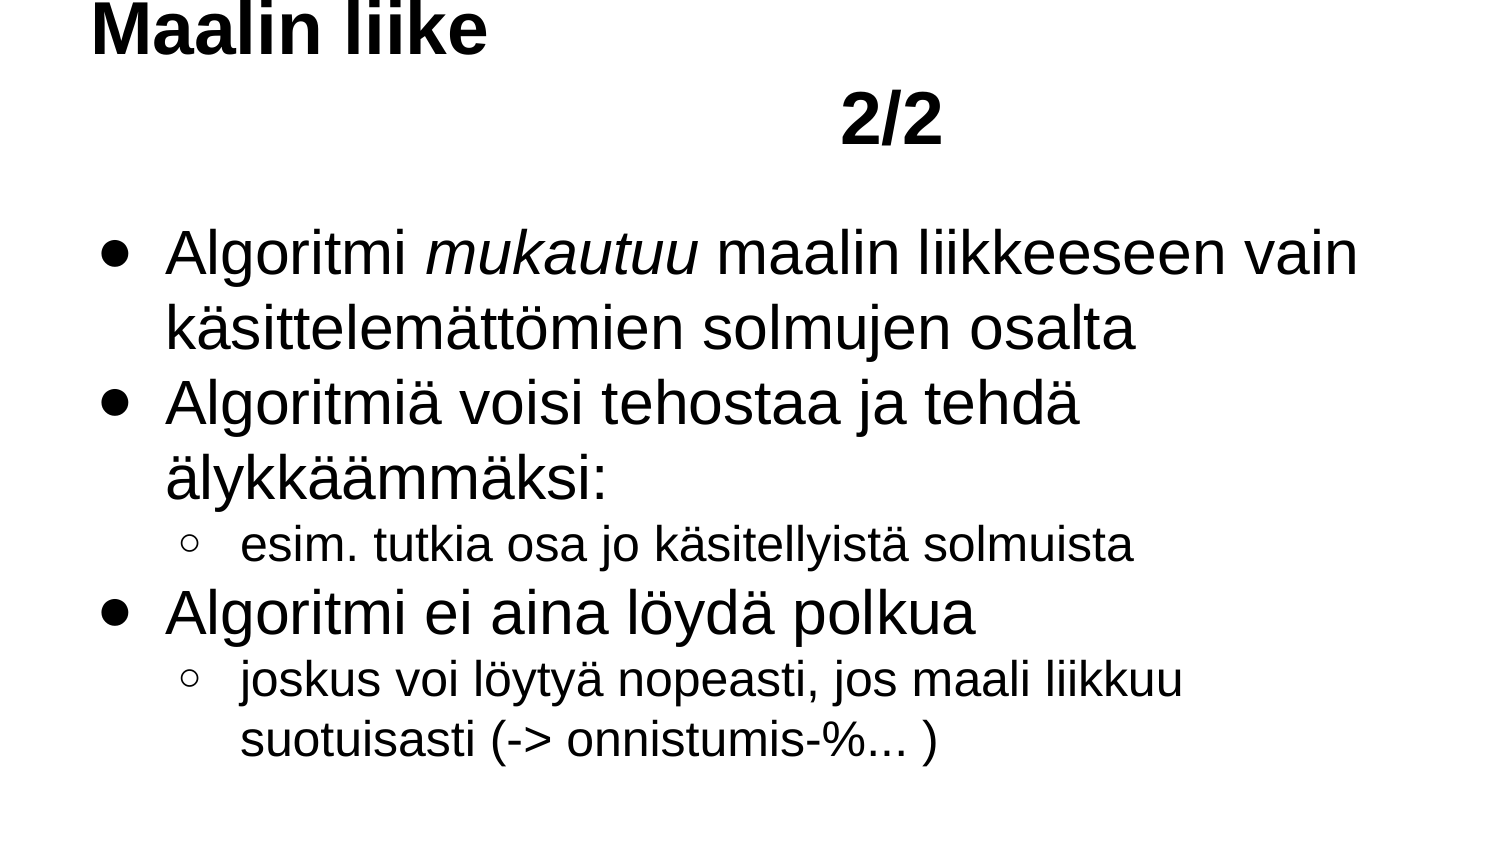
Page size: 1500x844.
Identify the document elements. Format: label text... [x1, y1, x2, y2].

list Algoritmi mukautuu maalin liikkeeseen vain käsittelemättömien solmujen osalta Algoritmiä voisi tehostaa ja tehdä älykkäämmäksi: esim. tutkia osa jo käsitellyistä solmuista Algoritmi ei aina löydä polkua joskus voi löytyä nopeasti, jos maali liikkuu suotuisasti (-> onnistumis-%... ) [75, 196, 1425, 808]
title Maalin liike 2/2 [75, 33, 1425, 175]
